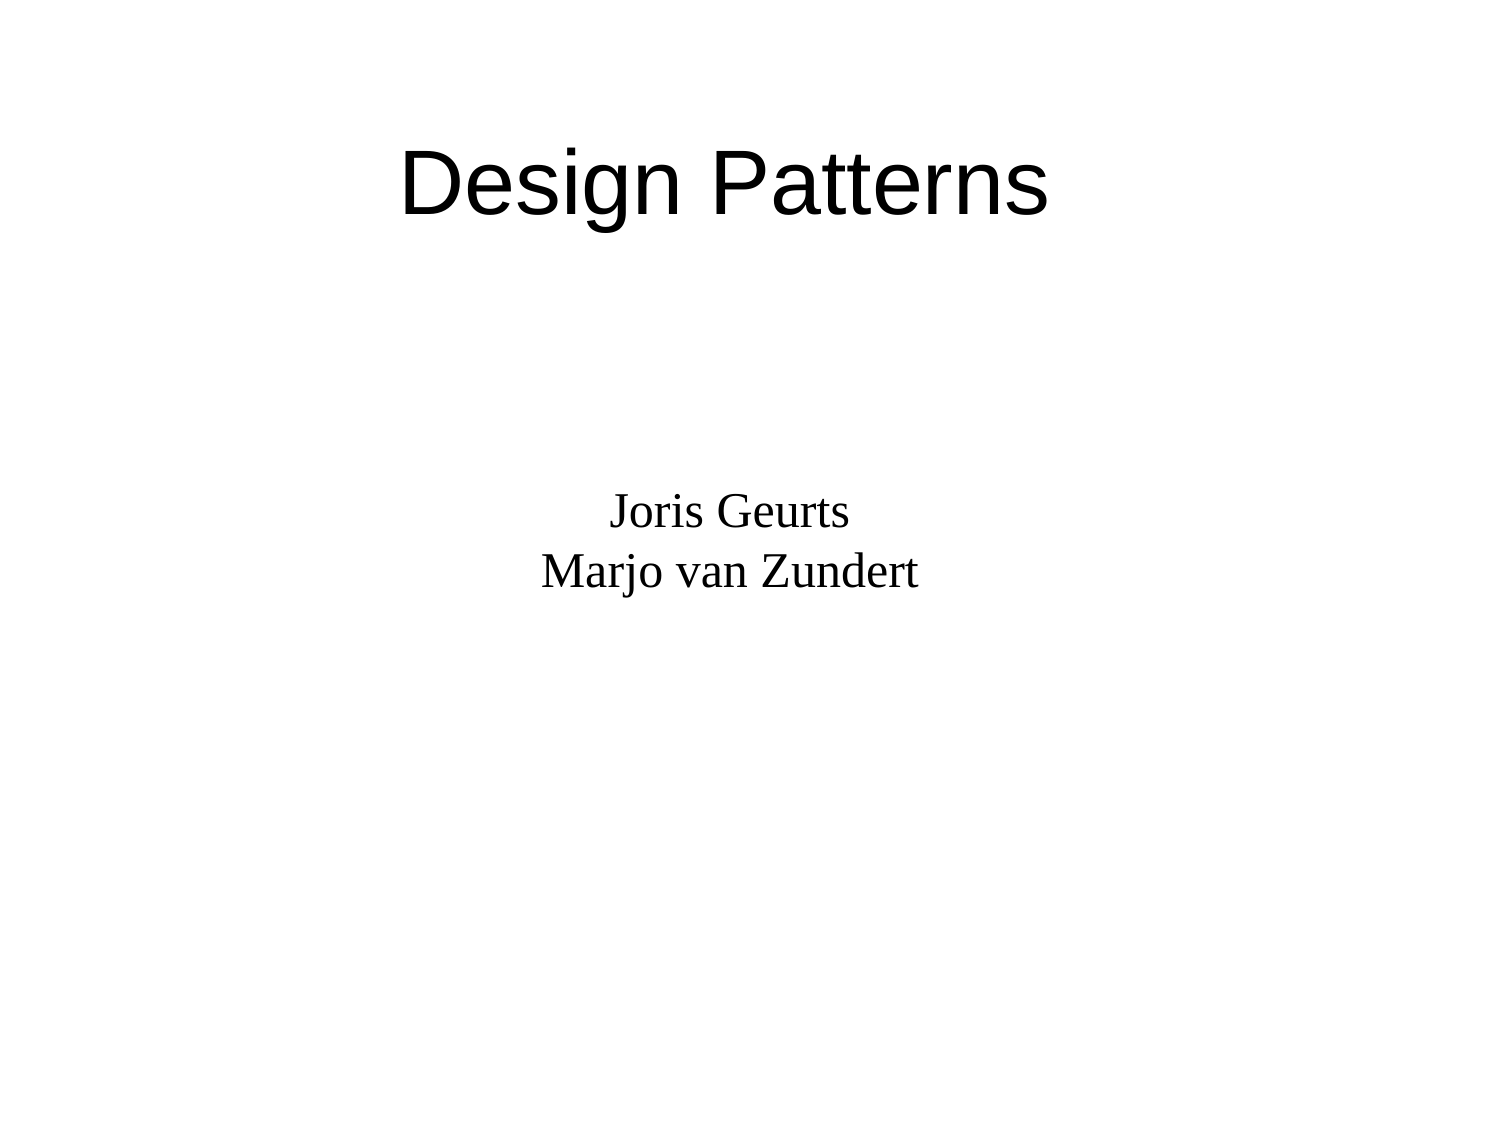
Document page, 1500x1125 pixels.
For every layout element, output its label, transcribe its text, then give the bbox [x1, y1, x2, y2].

title Design Patterns [68, 84, 1382, 273]
text_box Joris Geurts Marjo van Zundert [112, 474, 1348, 595]
